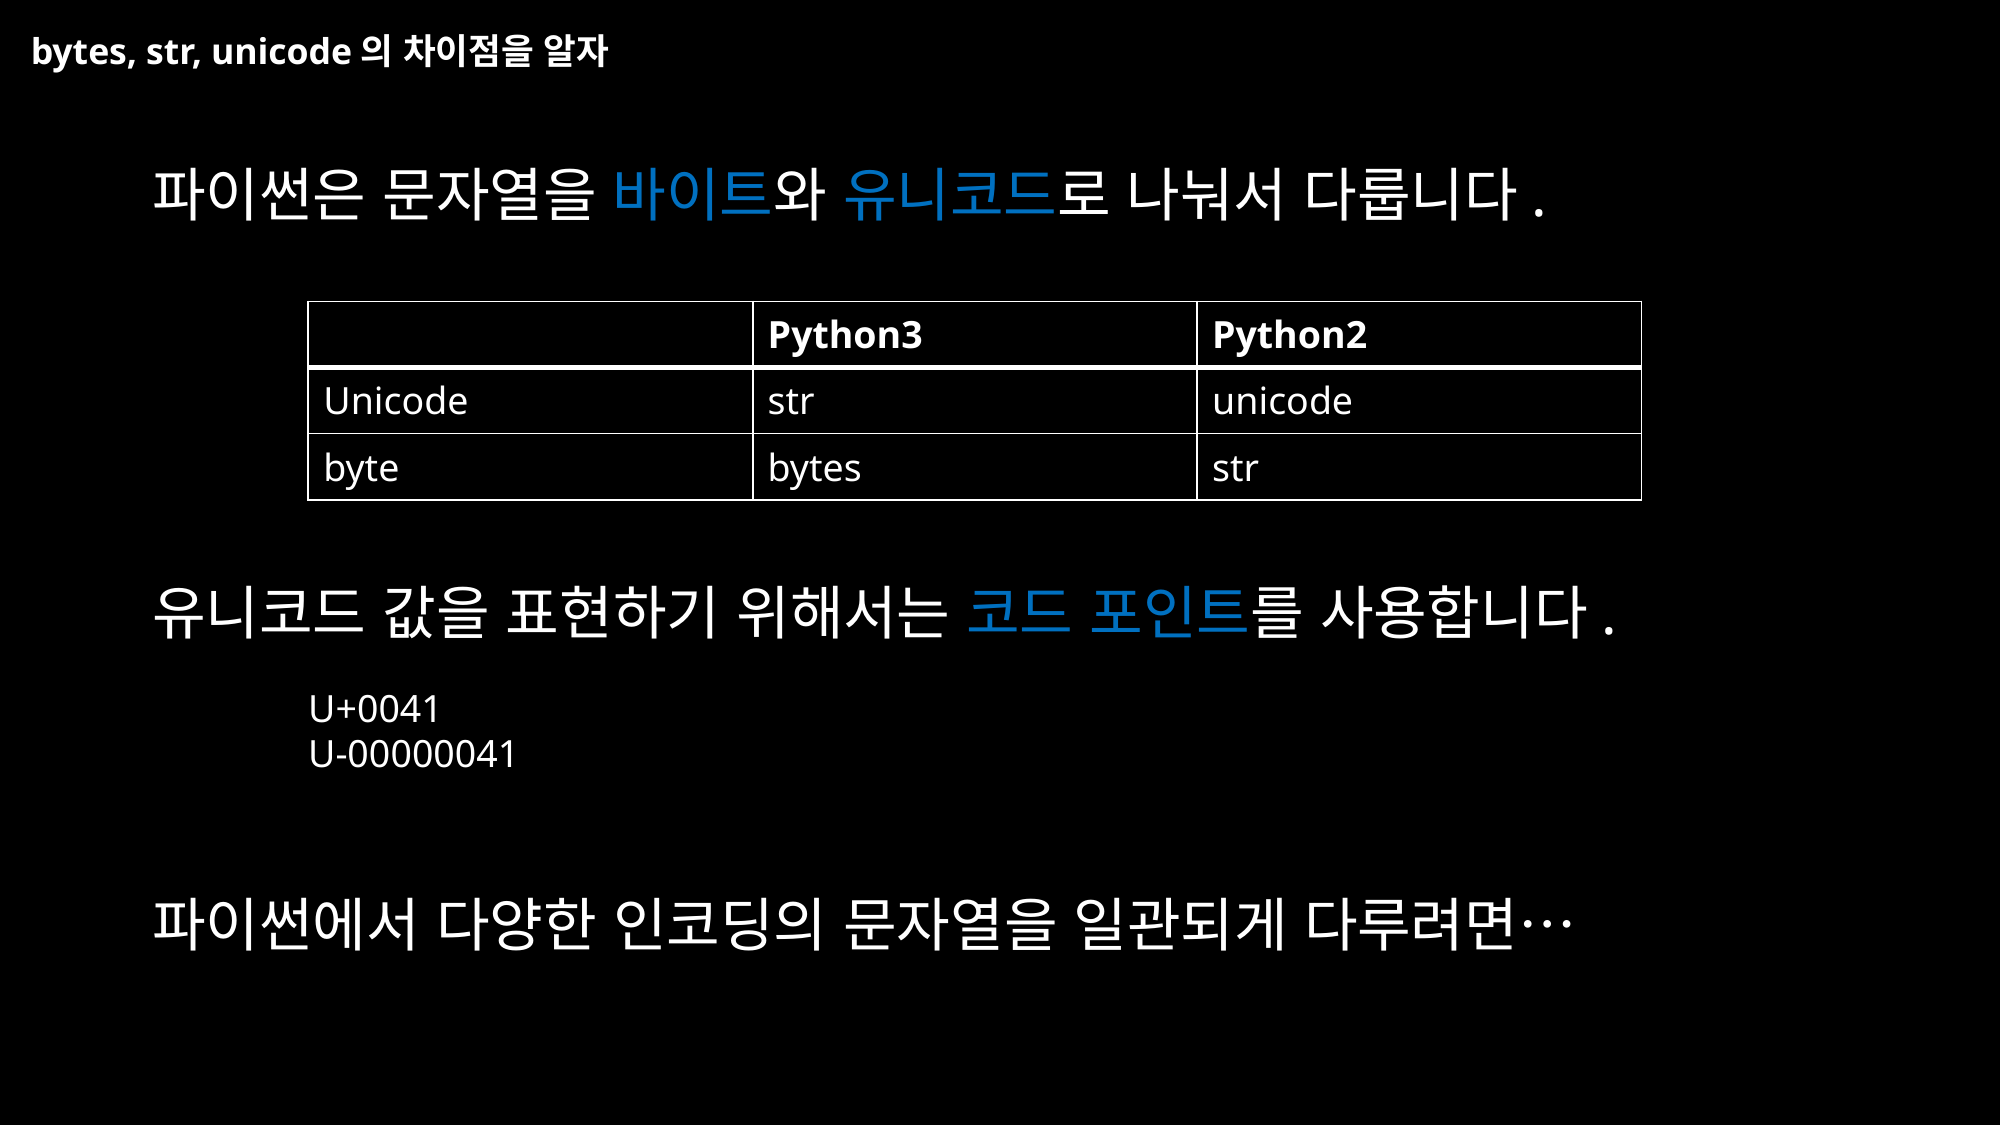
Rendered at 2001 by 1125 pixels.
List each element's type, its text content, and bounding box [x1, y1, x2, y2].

table_header [309, 302, 752, 365]
table_cell str [1198, 434, 1641, 499]
table_cell byte [309, 434, 752, 499]
table_cell str [754, 370, 1196, 433]
title bytes, str, unicode의 차이점을 알자 [15, 26, 1741, 80]
table_cell unicode [1198, 370, 1641, 433]
text_box U+0041 U-00000041 [293, 677, 554, 782]
table_header Python2 [1198, 302, 1641, 365]
table_cell Unicode [309, 370, 752, 433]
list 파이썬은 문자열을 바이트와 유니코드로 나눠서 다룹니다. 유니코드 값을 표현하기 위해서는 코드 포인트를 사용합니다. 파이썬에서 다양한 인코딩의 문자열을 일관되게 다루려면… [137, 158, 1863, 1014]
table_header Python3 [754, 302, 1196, 365]
table_cell bytes [754, 434, 1196, 499]
